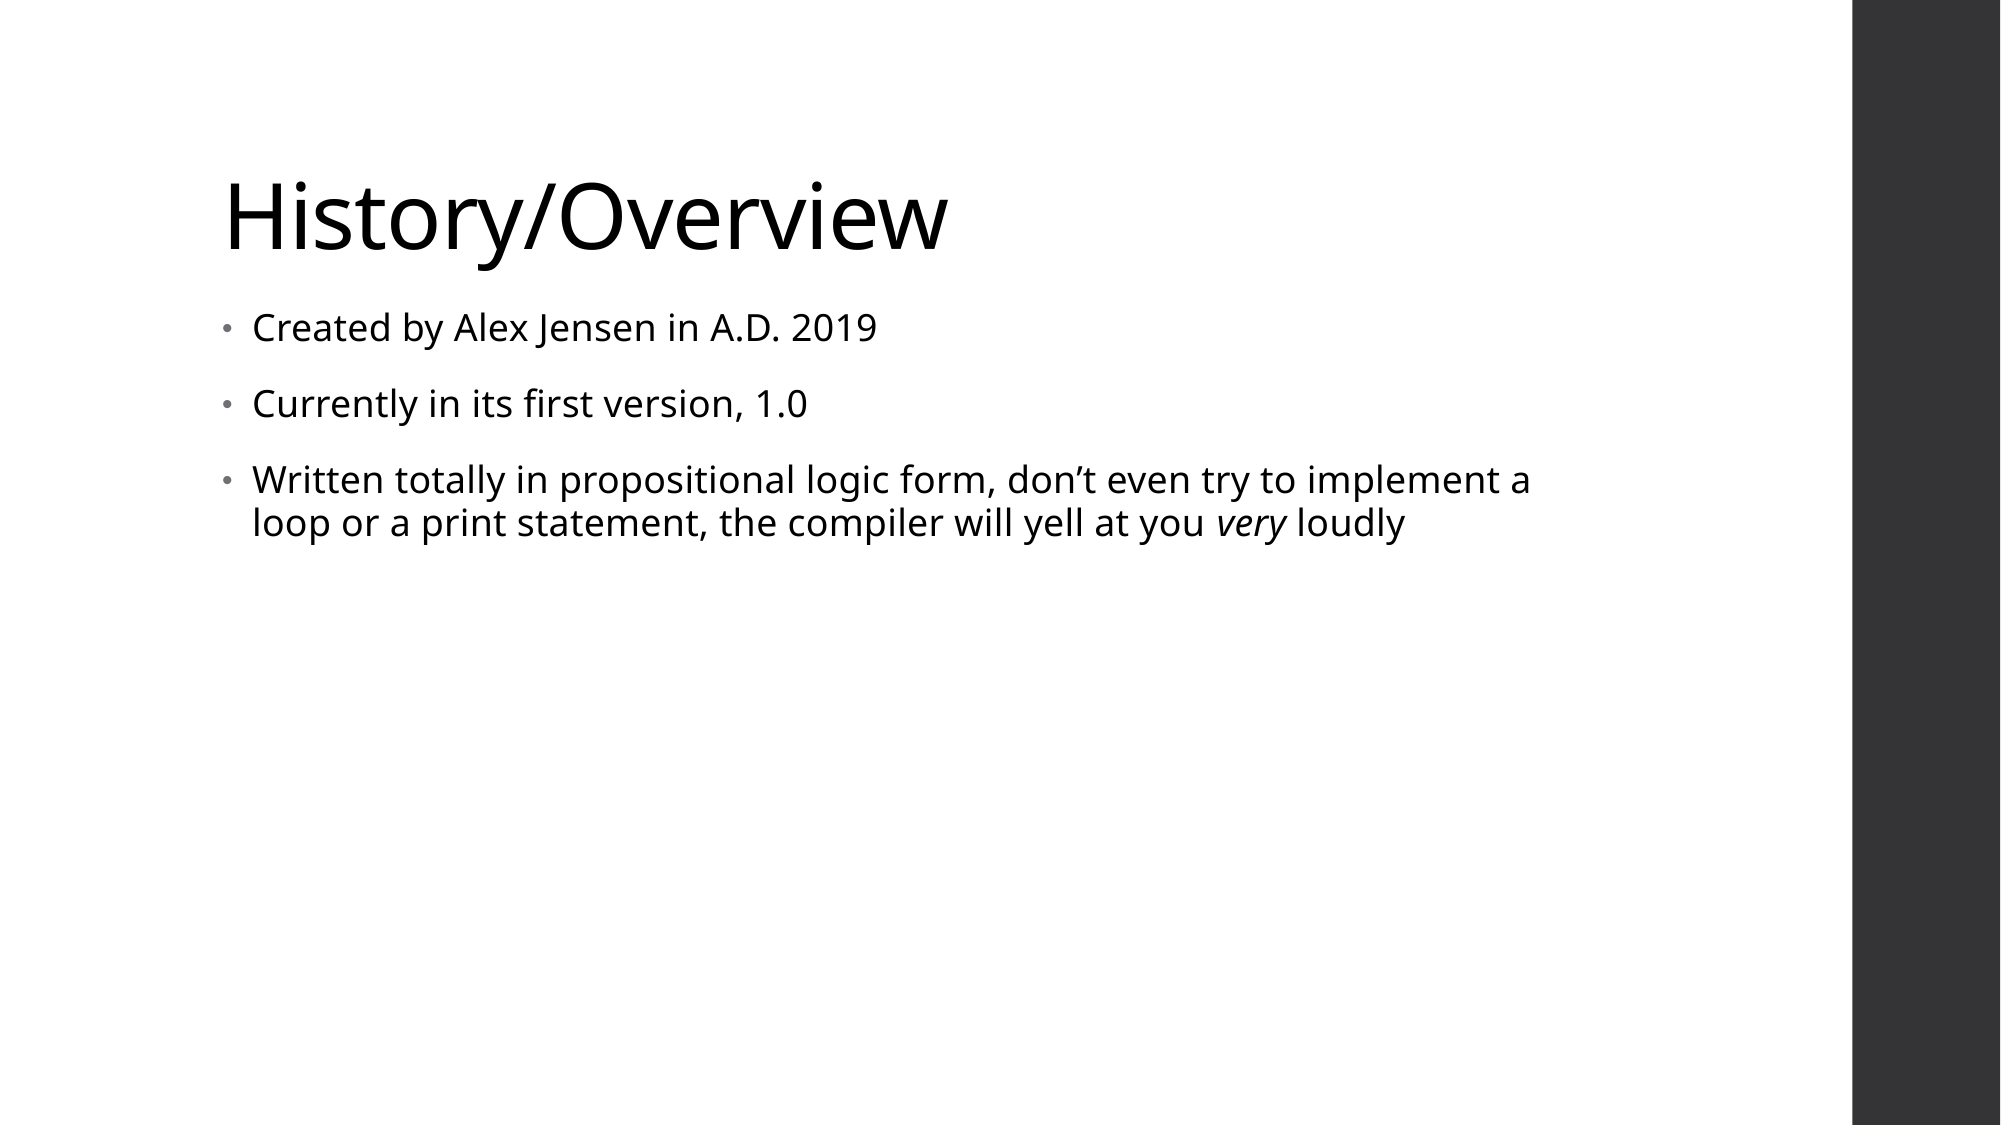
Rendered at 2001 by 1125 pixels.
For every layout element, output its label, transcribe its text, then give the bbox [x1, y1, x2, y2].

title History/Overview [206, 60, 1797, 278]
list Created by Alex Jensen in A.D. 2019 Currently in its first version, 1.0 Written totally in propositional logic form, don’t even try to implement a loop or a print statement, the compiler will yell at you very loudly [206, 299, 1617, 1014]
